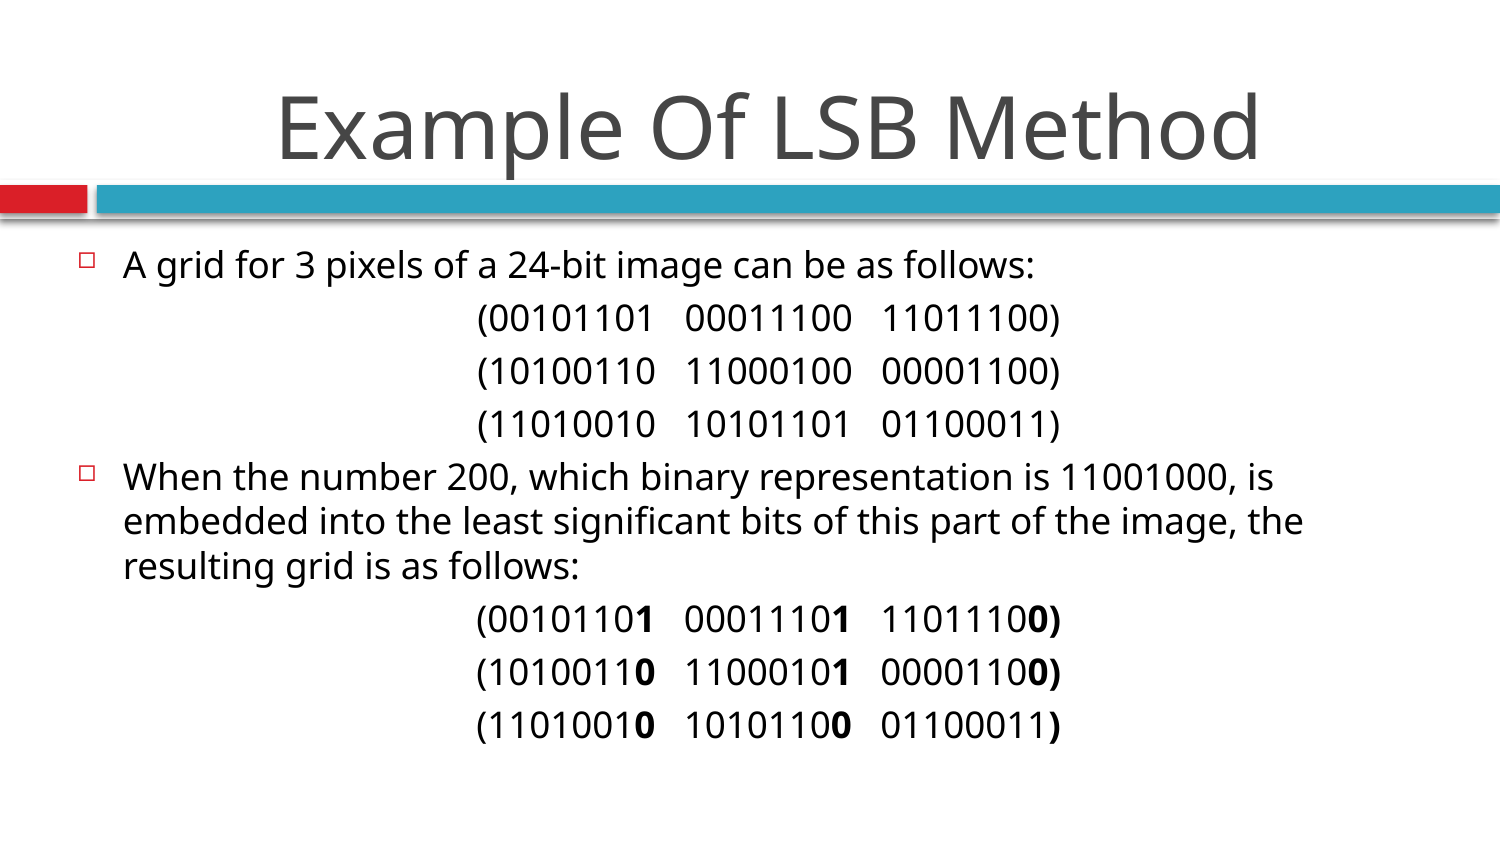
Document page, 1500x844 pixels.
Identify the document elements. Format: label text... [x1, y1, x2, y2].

list A grid for 3 pixels of a 24-bit image can be as follows: (00101101 00011100 11011100) (10100110 11000100 00001100) (11010010 10101101 01100011) When the number 200, which binary representation is 11001000, is embedded into the least significant bits of this part of the image, the resulting grid is as follows: (00101101 00011101 11011100) (10100110 11000101 00001100) (11010010 10101100 01100011) [62, 234, 1475, 760]
title Example Of LSB Method [99, 19, 1438, 185]
